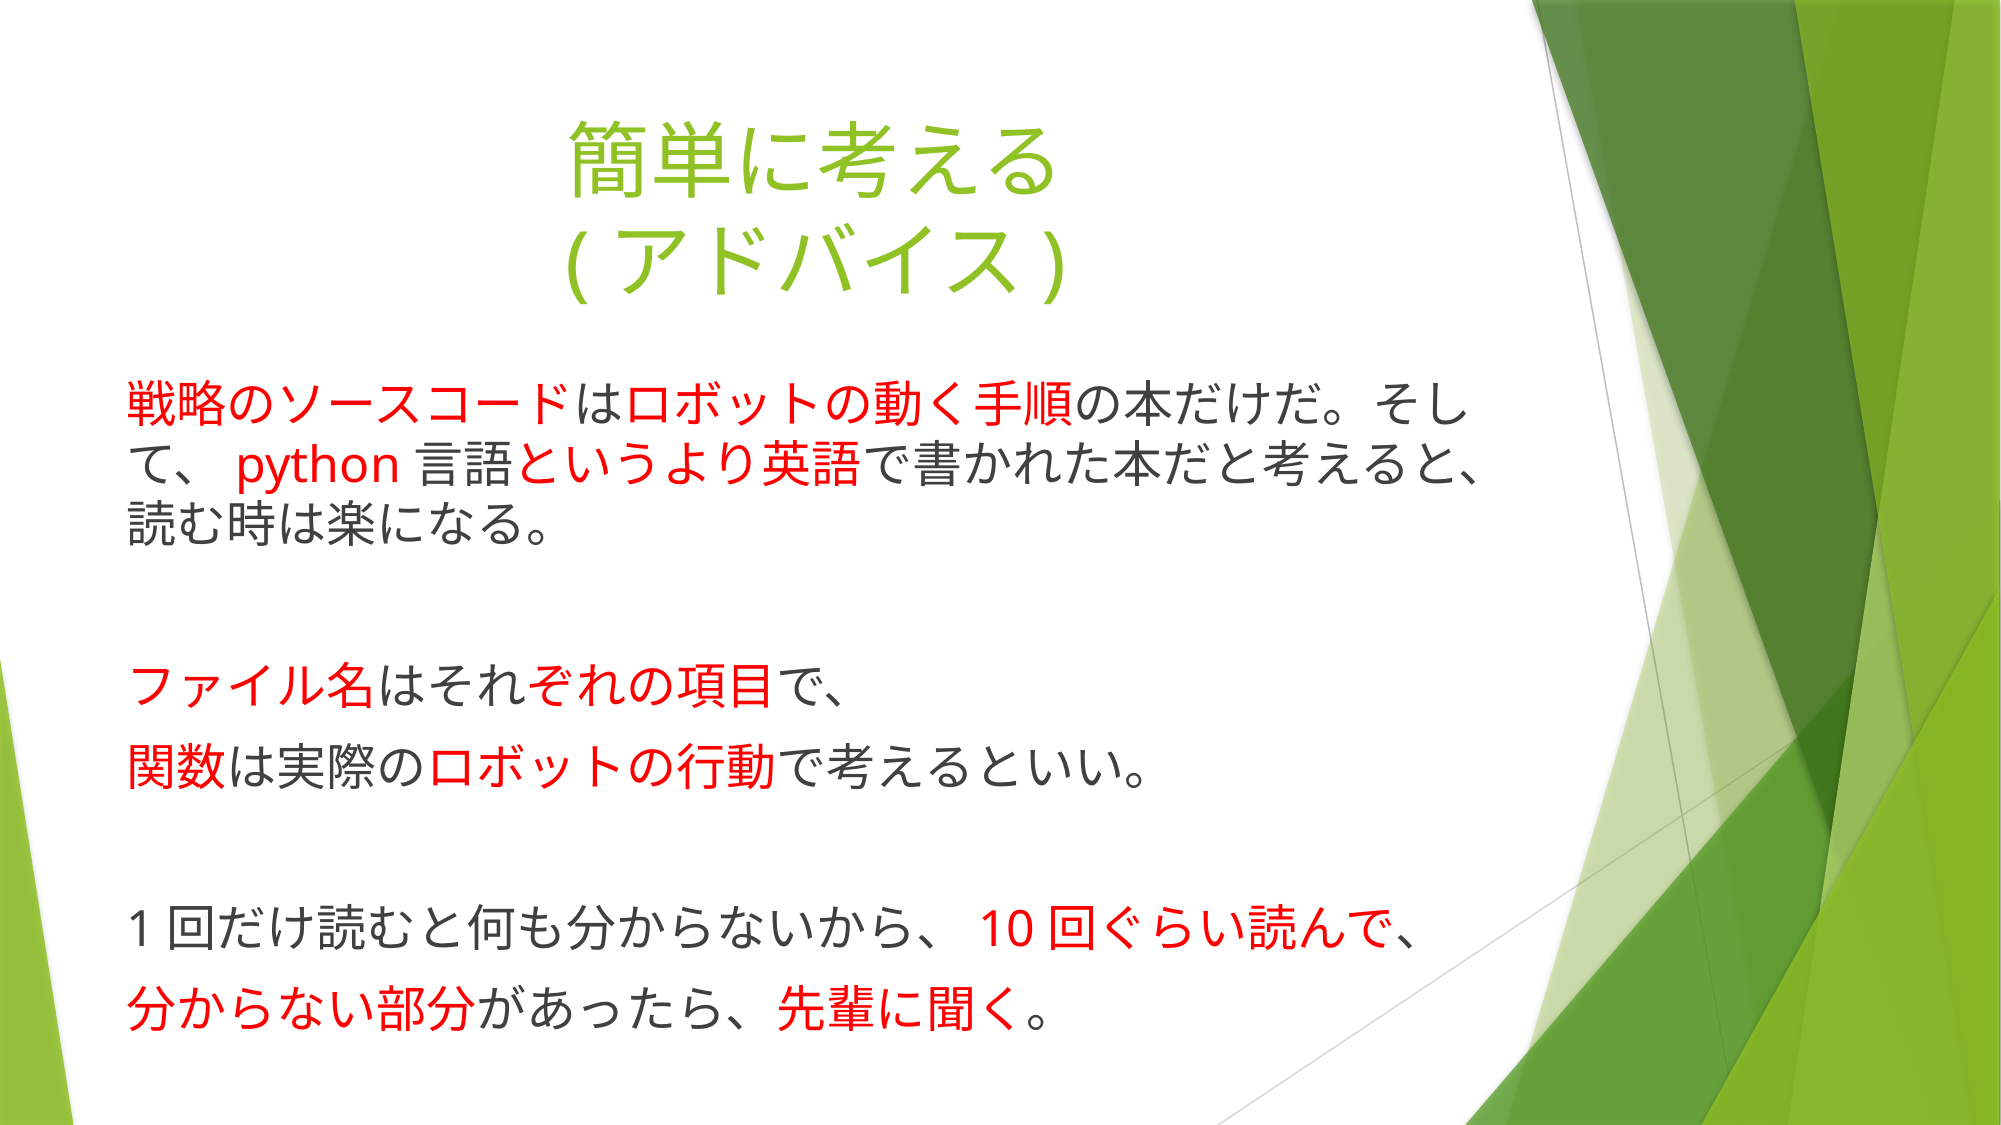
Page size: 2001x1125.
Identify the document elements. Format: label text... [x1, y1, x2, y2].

list 戦略のソースコードはロボットの動く手順の本だけだ。そして、python言語というより英語で書かれた本だと考えると、読む時は楽になる。 ファイル名はそれぞれの項目で、 関数は実際のロボットの行動で考えるといい。 1回だけ読むと何も分からないから、10回ぐらい読んで、 分からない部分があったら、先輩に聞く。 [111, 365, 1522, 1002]
title 簡単に考える (アドバイス) [111, 99, 1522, 317]
